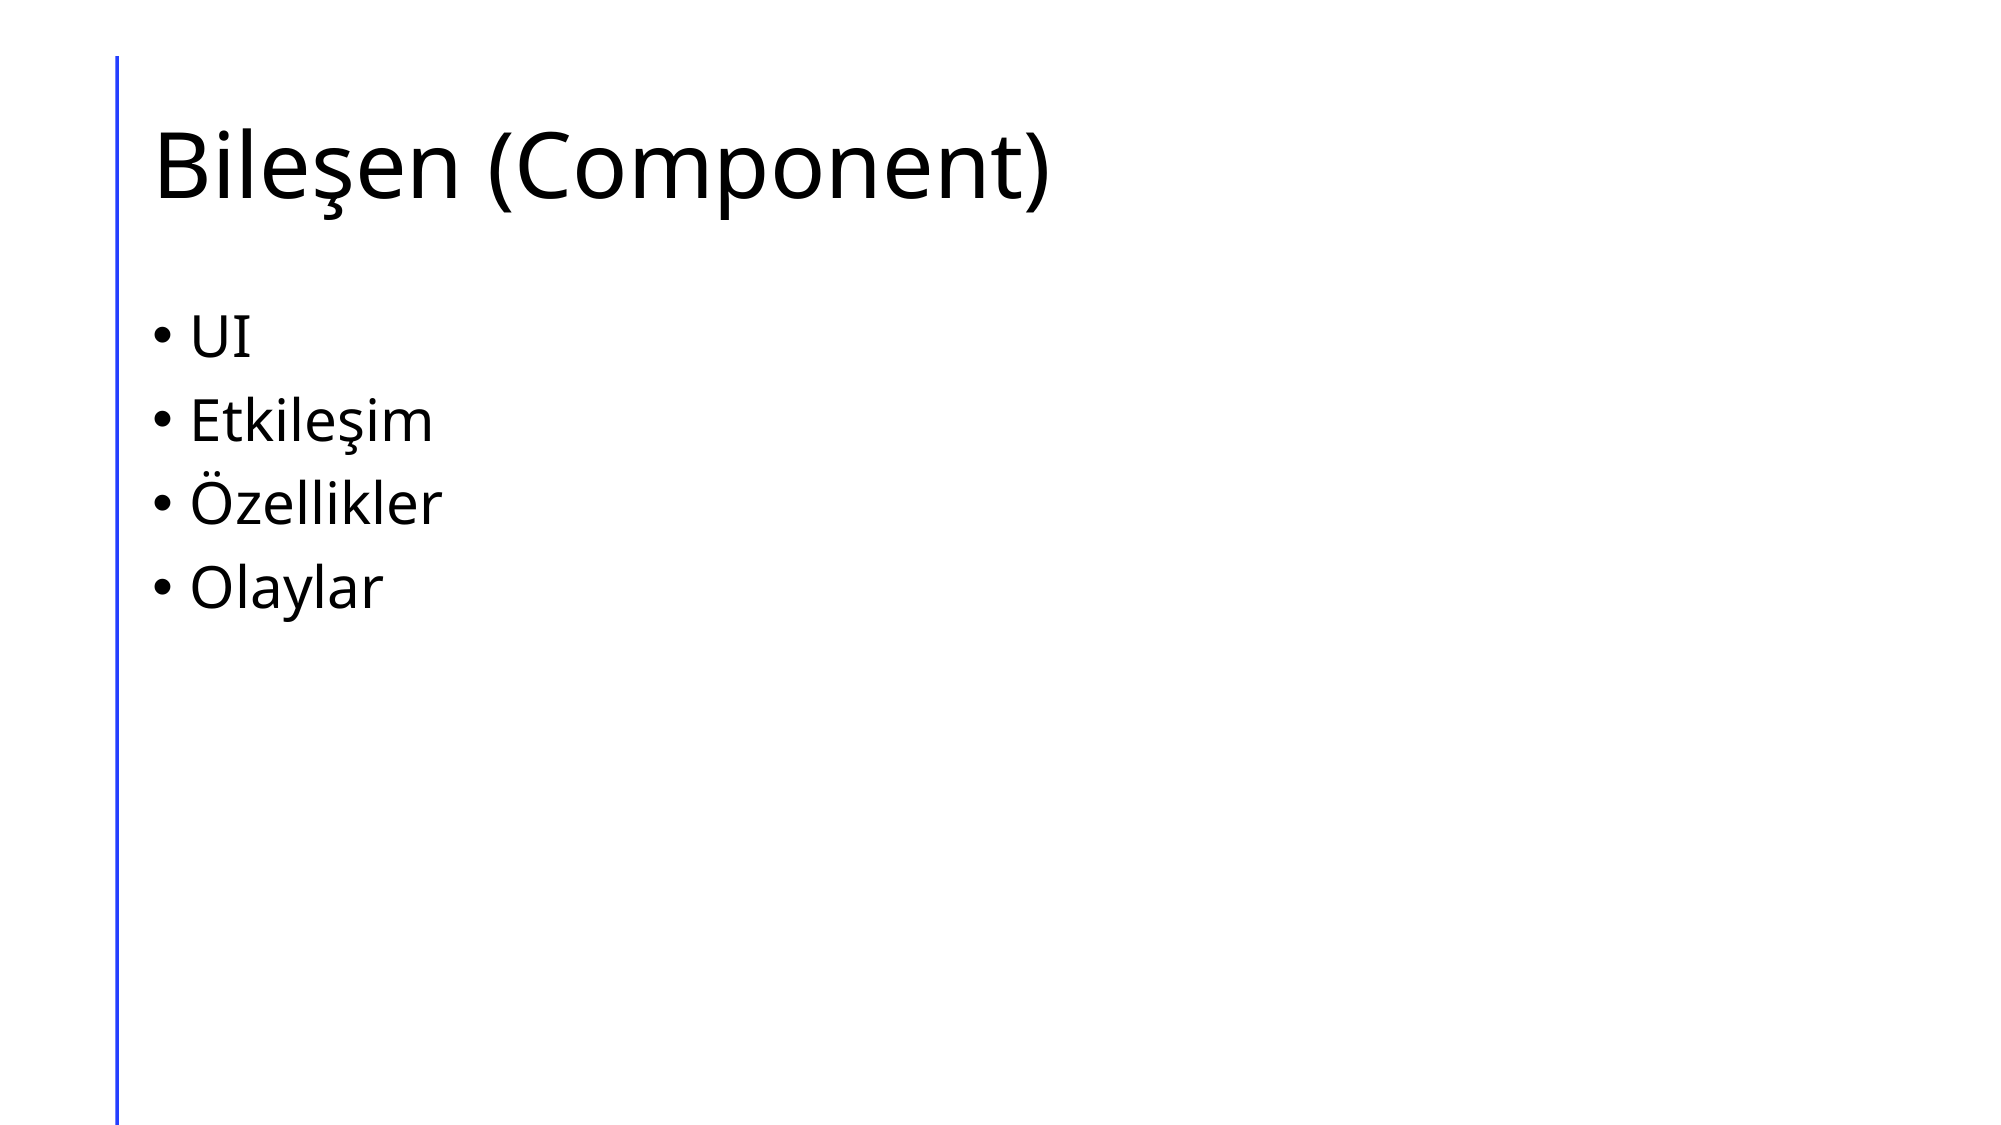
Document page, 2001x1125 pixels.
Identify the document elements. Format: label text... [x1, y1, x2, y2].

title Bileşen (Component) [137, 59, 1863, 278]
list UI Etkileşim Özellikler Olaylar [137, 299, 1863, 1014]
